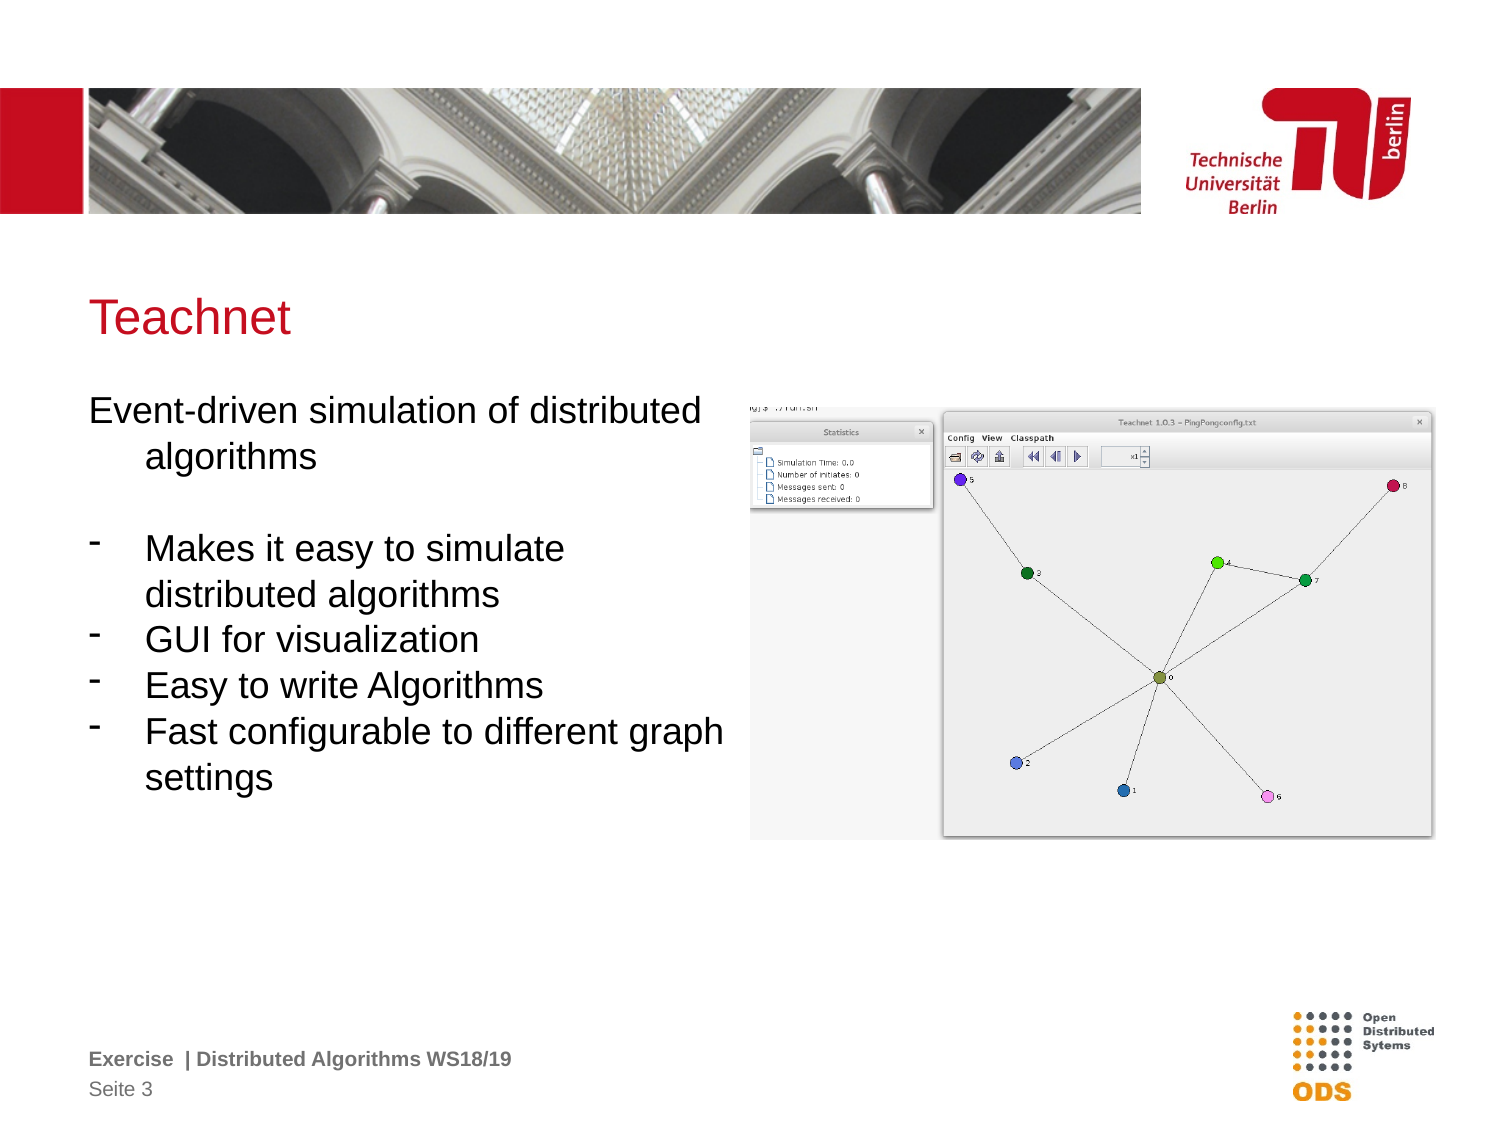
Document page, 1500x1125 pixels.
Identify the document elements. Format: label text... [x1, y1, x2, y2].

picture [1293, 1012, 1434, 1101]
picture [0, 88, 1141, 214]
title Teachnet [88, 285, 1411, 345]
list Event-driven simulation of distributed algorithms Makes it easy to simulate distributed algorithms GUI for visualization Easy to write Algorithms Fast configurable to different graph settings [88, 385, 739, 983]
slide_number 3 [88, 1075, 1176, 1101]
picture [1186, 88, 1411, 214]
picture [749, 407, 1436, 840]
footer Exercise | Distributed Algorithms WS18/19 [88, 1045, 1176, 1071]
